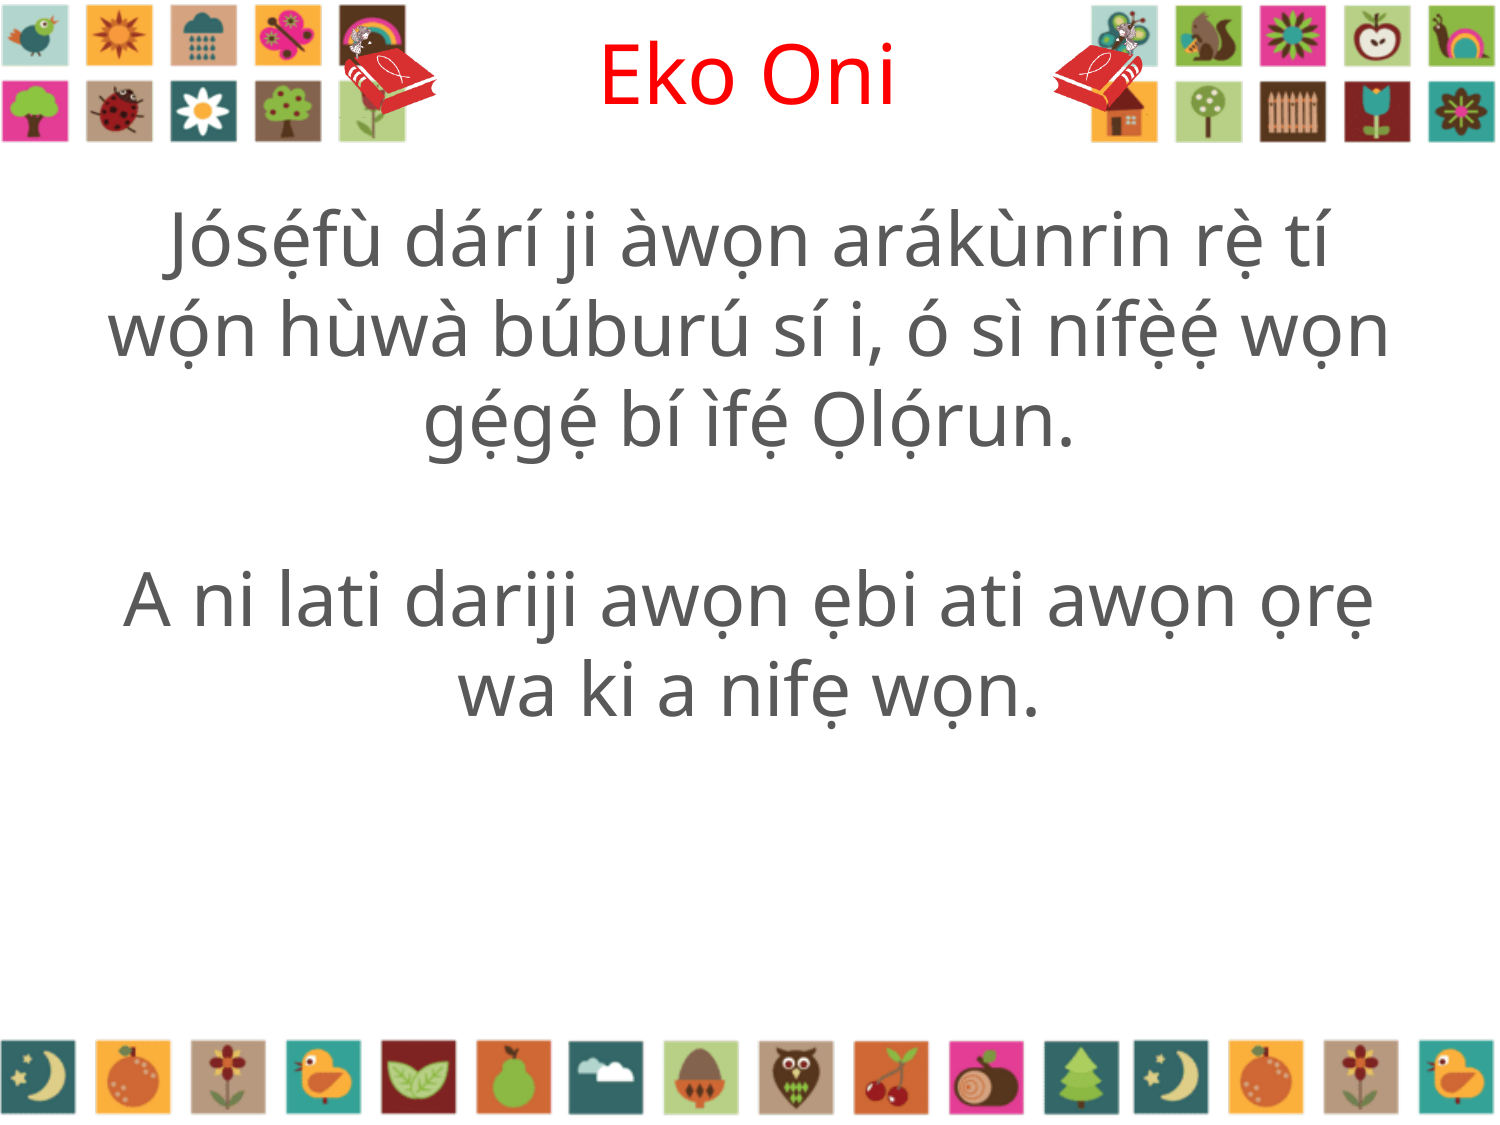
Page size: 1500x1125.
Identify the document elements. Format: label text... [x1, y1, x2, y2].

picture [0, 3, 469, 150]
text_box Jósẹ́fù dárí ji àwọn arákùnrin rẹ̀ tí wọ́n hùwà búburú sí i, ó sì nífẹ̀ẹ́ wọn gẹ́gẹ́ bí ìfẹ́ Ọlọ́run. A ni lati dariji awọn ẹbi ati awọn ọrẹ wa ki a nifẹ wọn. [76, 184, 1424, 740]
picture [1021, 3, 1500, 150]
text_box Eko Oni [425, 13, 1078, 129]
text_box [0, 1028, 1500, 1118]
